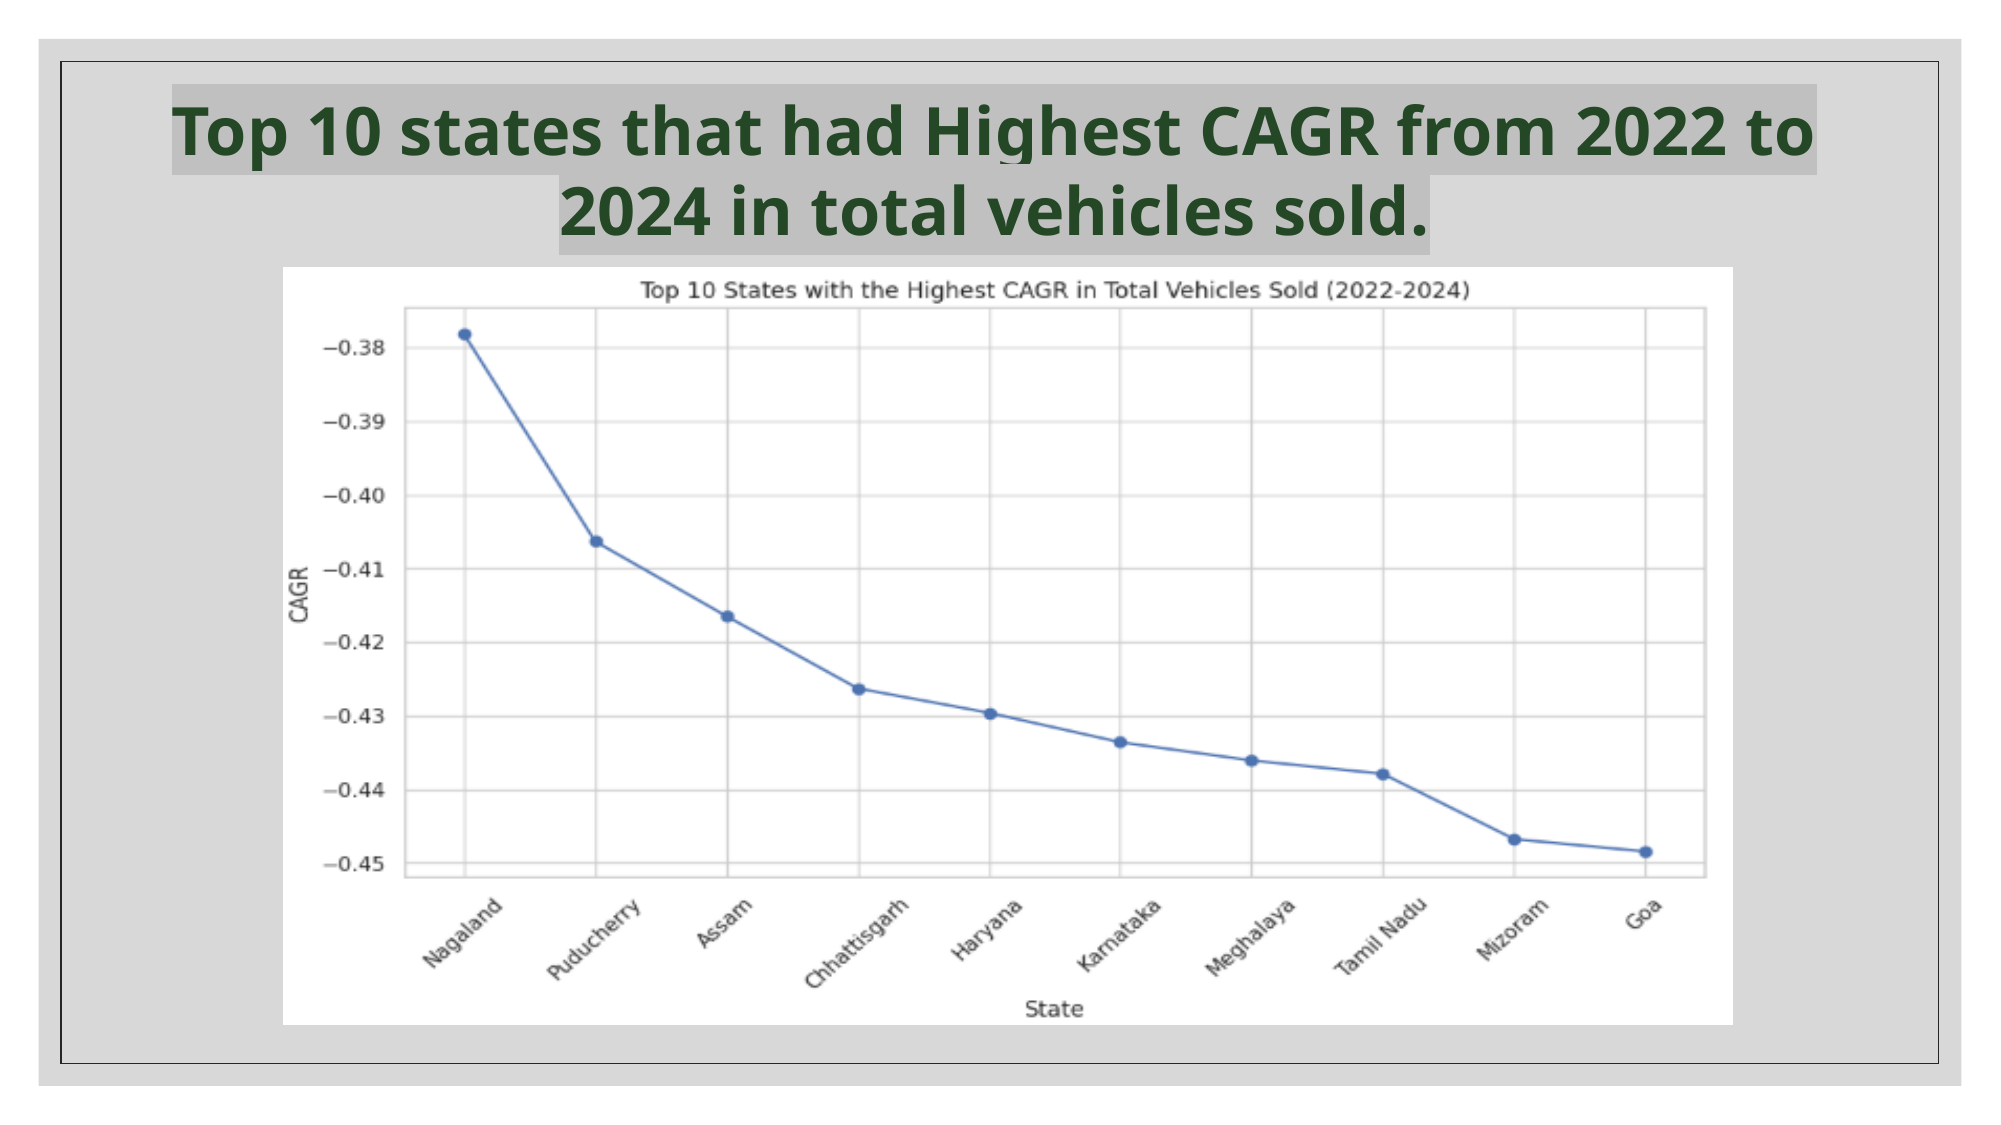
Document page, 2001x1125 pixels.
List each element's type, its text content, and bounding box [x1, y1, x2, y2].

text_box Top 10 states that had Highest CAGR from 2022 to 2024 in total vehicles sold. [82, 81, 1907, 256]
picture [282, 267, 1733, 1025]
